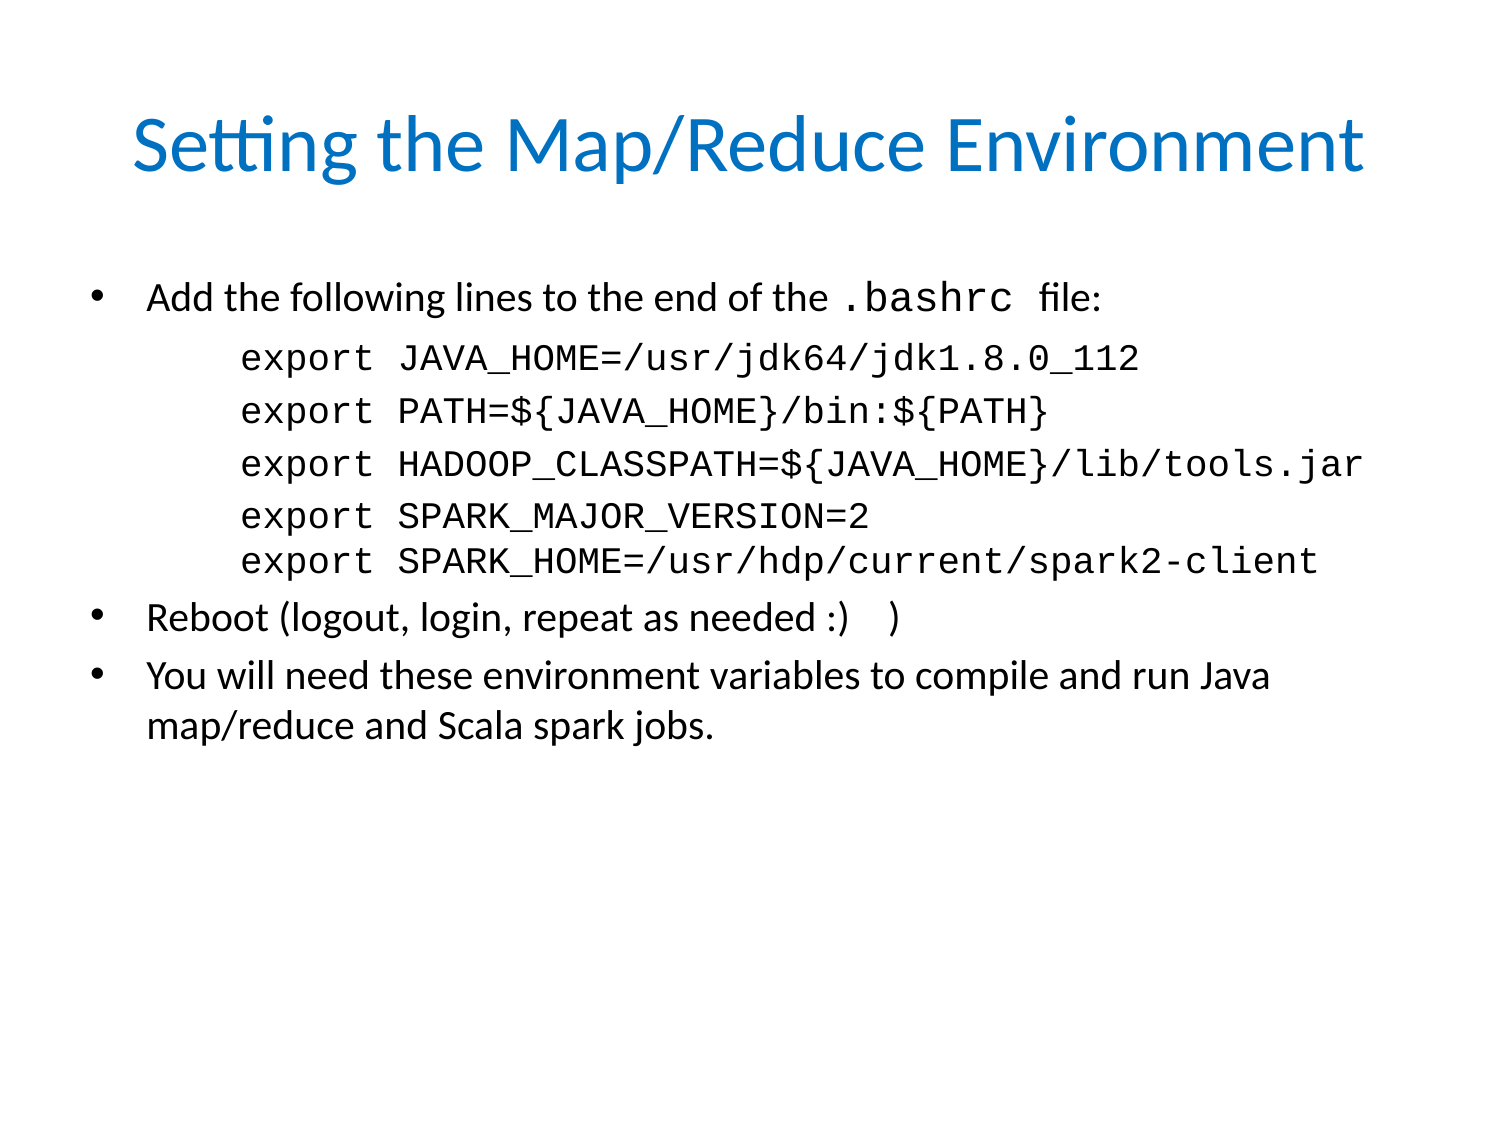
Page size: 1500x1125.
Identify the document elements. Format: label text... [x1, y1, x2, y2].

list Add the following lines to the end of the .bashrc file: export JAVA_HOME=/usr/jdk64/jdk1.8.0_112 export PATH=${JAVA_HOME}/bin:${PATH} export HADOOP_CLASSPATH=${JAVA_HOME}/lib/tools.jar export SPARK_MAJOR_VERSION=2 export SPARK_HOME=/usr/hdp/current/spark2-client Reboot (logout, login, repeat as needed :) ) You will need these environment variables to compile and run Java map/reduce and Scala spark jobs. [75, 262, 1425, 1005]
title Setting the Map/Reduce Environment [75, 45, 1425, 233]
